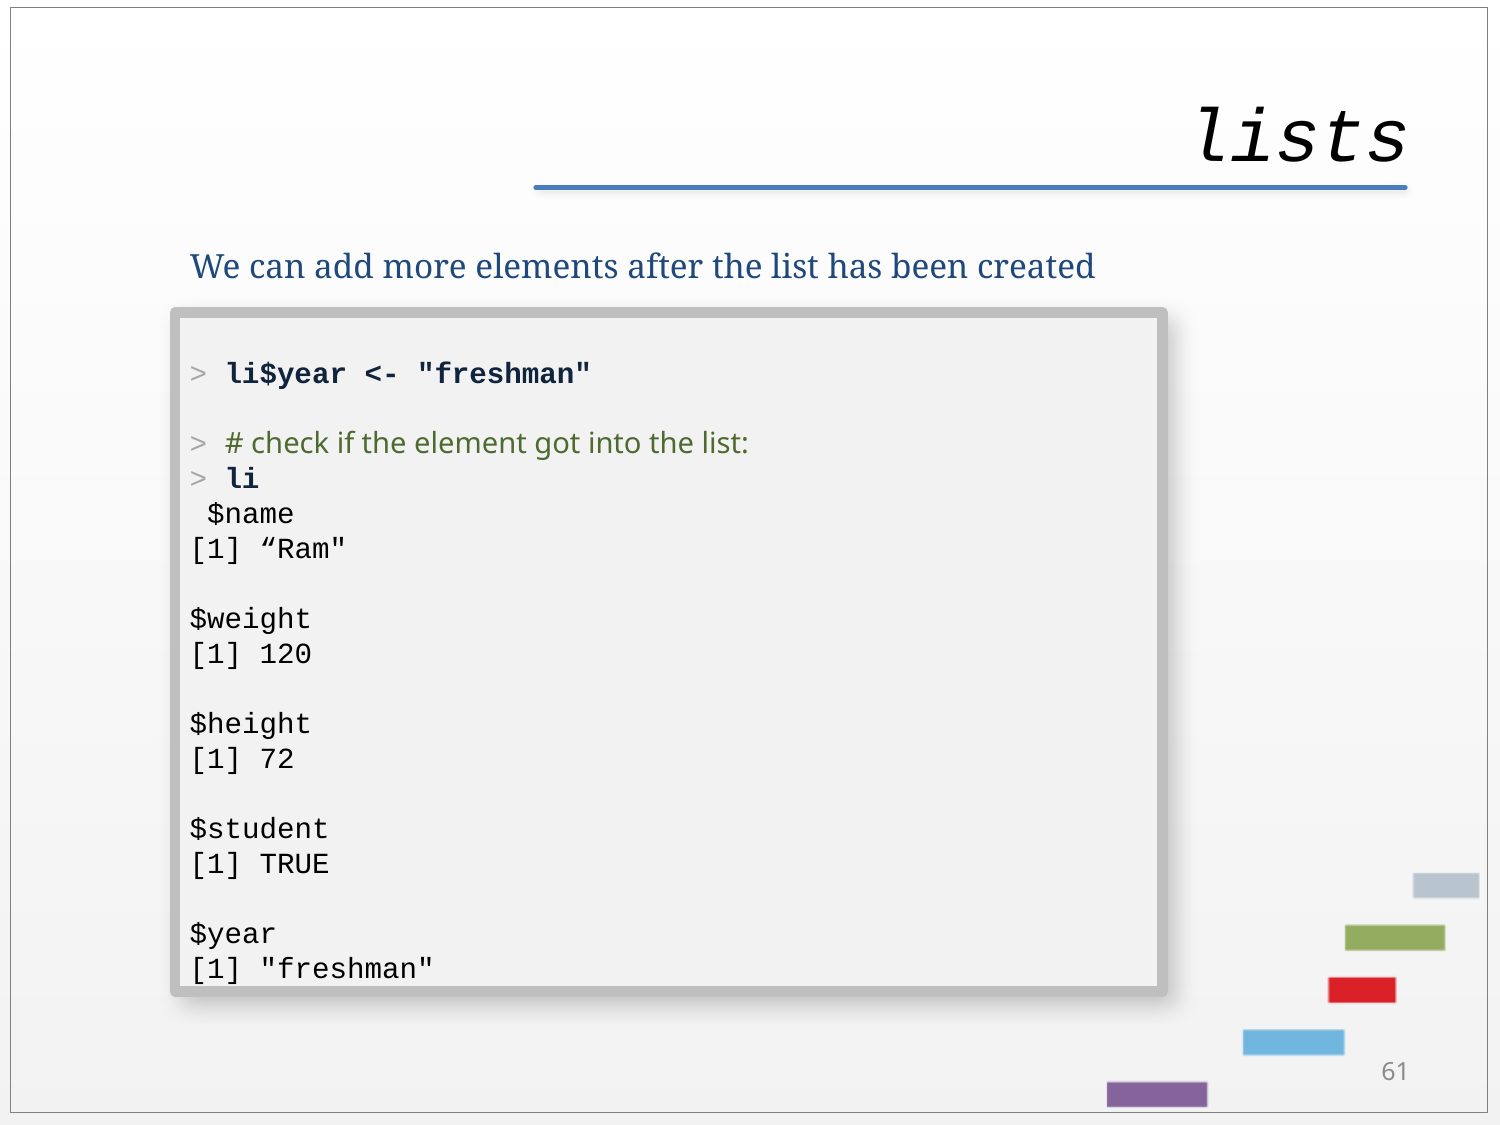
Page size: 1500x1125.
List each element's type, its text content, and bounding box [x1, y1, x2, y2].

picture [1096, 853, 1488, 1122]
text_box > li$year <- "freshman" > # check if the element got into the list: > li $name [1] “Ram" $weight [1] 120 $height [1] 72 $student [1] TRUE $year [1] "freshman" [174, 312, 1163, 992]
text_box [9, 6, 1490, 1114]
